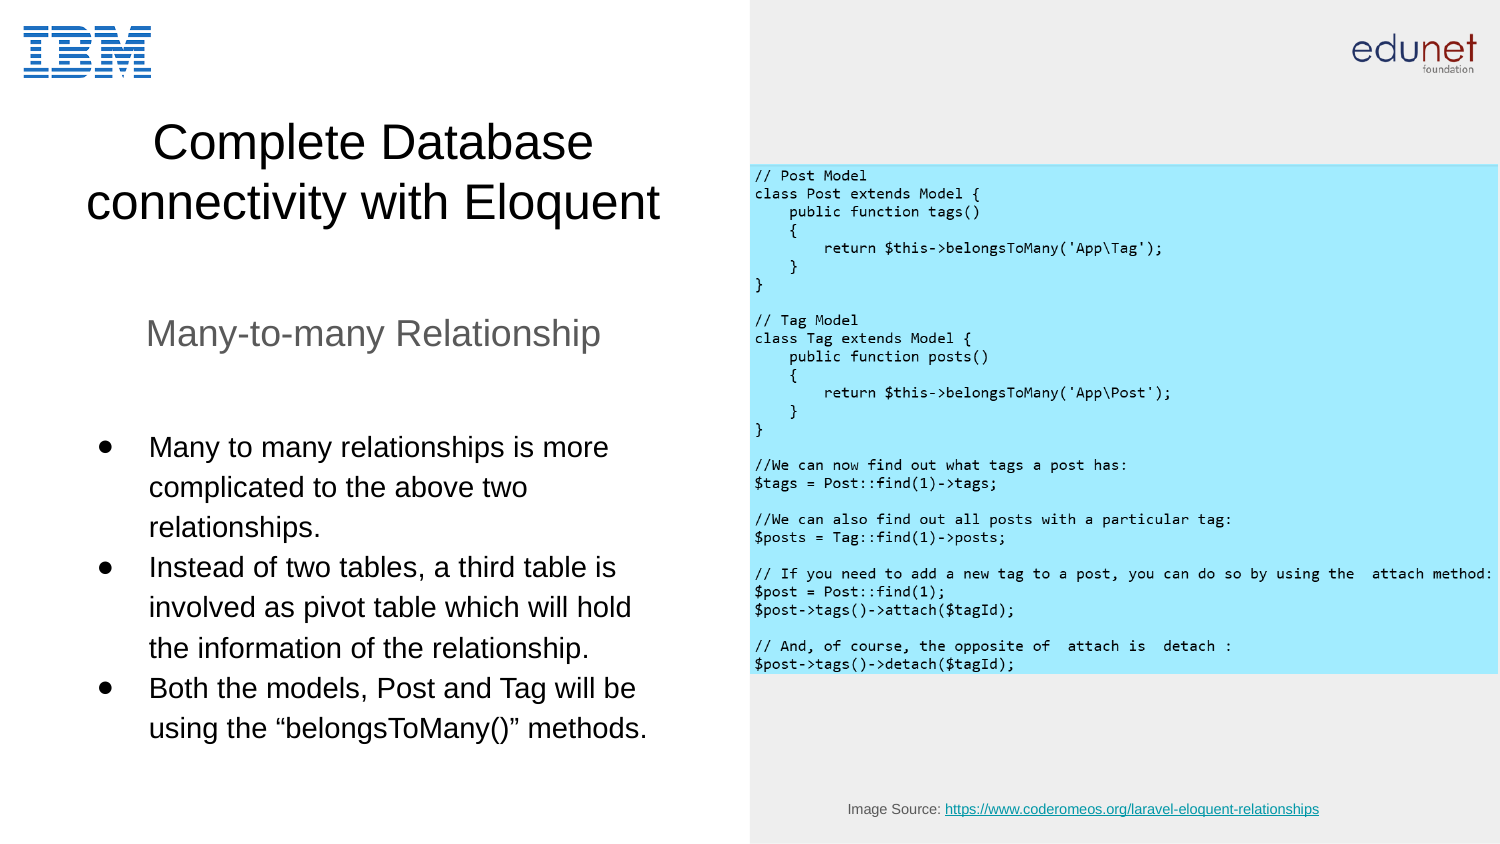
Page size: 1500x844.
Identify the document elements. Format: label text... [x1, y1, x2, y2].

picture [749, 164, 1498, 674]
list Image Source: https://www.coderomeos.org/laravel-eloquent-relationships [832, 782, 1390, 812]
title Complete Database connectivity with Eloquent [41, 117, 706, 223]
picture [23, 26, 151, 78]
subtitle Many-to-many Relationship [41, 279, 706, 385]
list Many to many relationships is more complicated to the above two relationships. Instead of two tables, a third table is involved as pivot table which will hold the information of the relationship. Both the models, Post and Tag will be using the “belongsToMany()” methods. [58, 384, 689, 783]
picture [1350, 26, 1480, 78]
